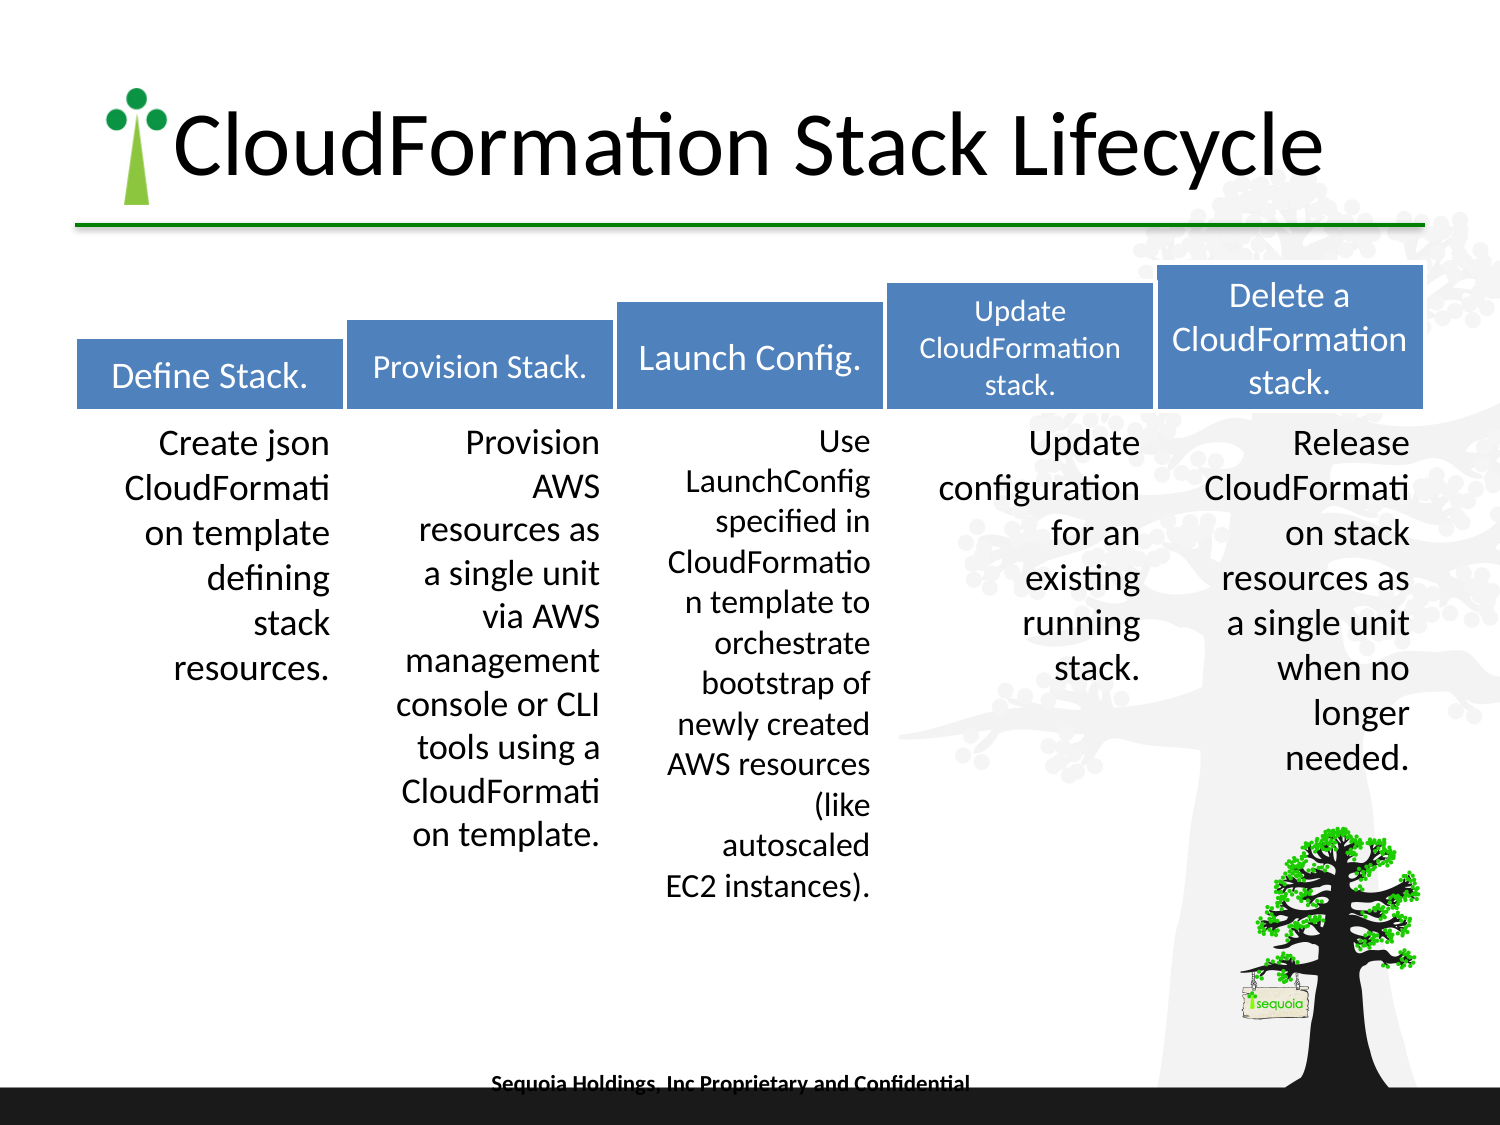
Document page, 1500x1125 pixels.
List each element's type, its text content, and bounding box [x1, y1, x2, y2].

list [74, 262, 1426, 1006]
picture [0, 0, 1500, 1125]
title CloudFormation Stack Lifecycle [74, 44, 1426, 233]
footer Sequoia Holdings, Inc Proprietary and Confidential [375, 1062, 1088, 1103]
